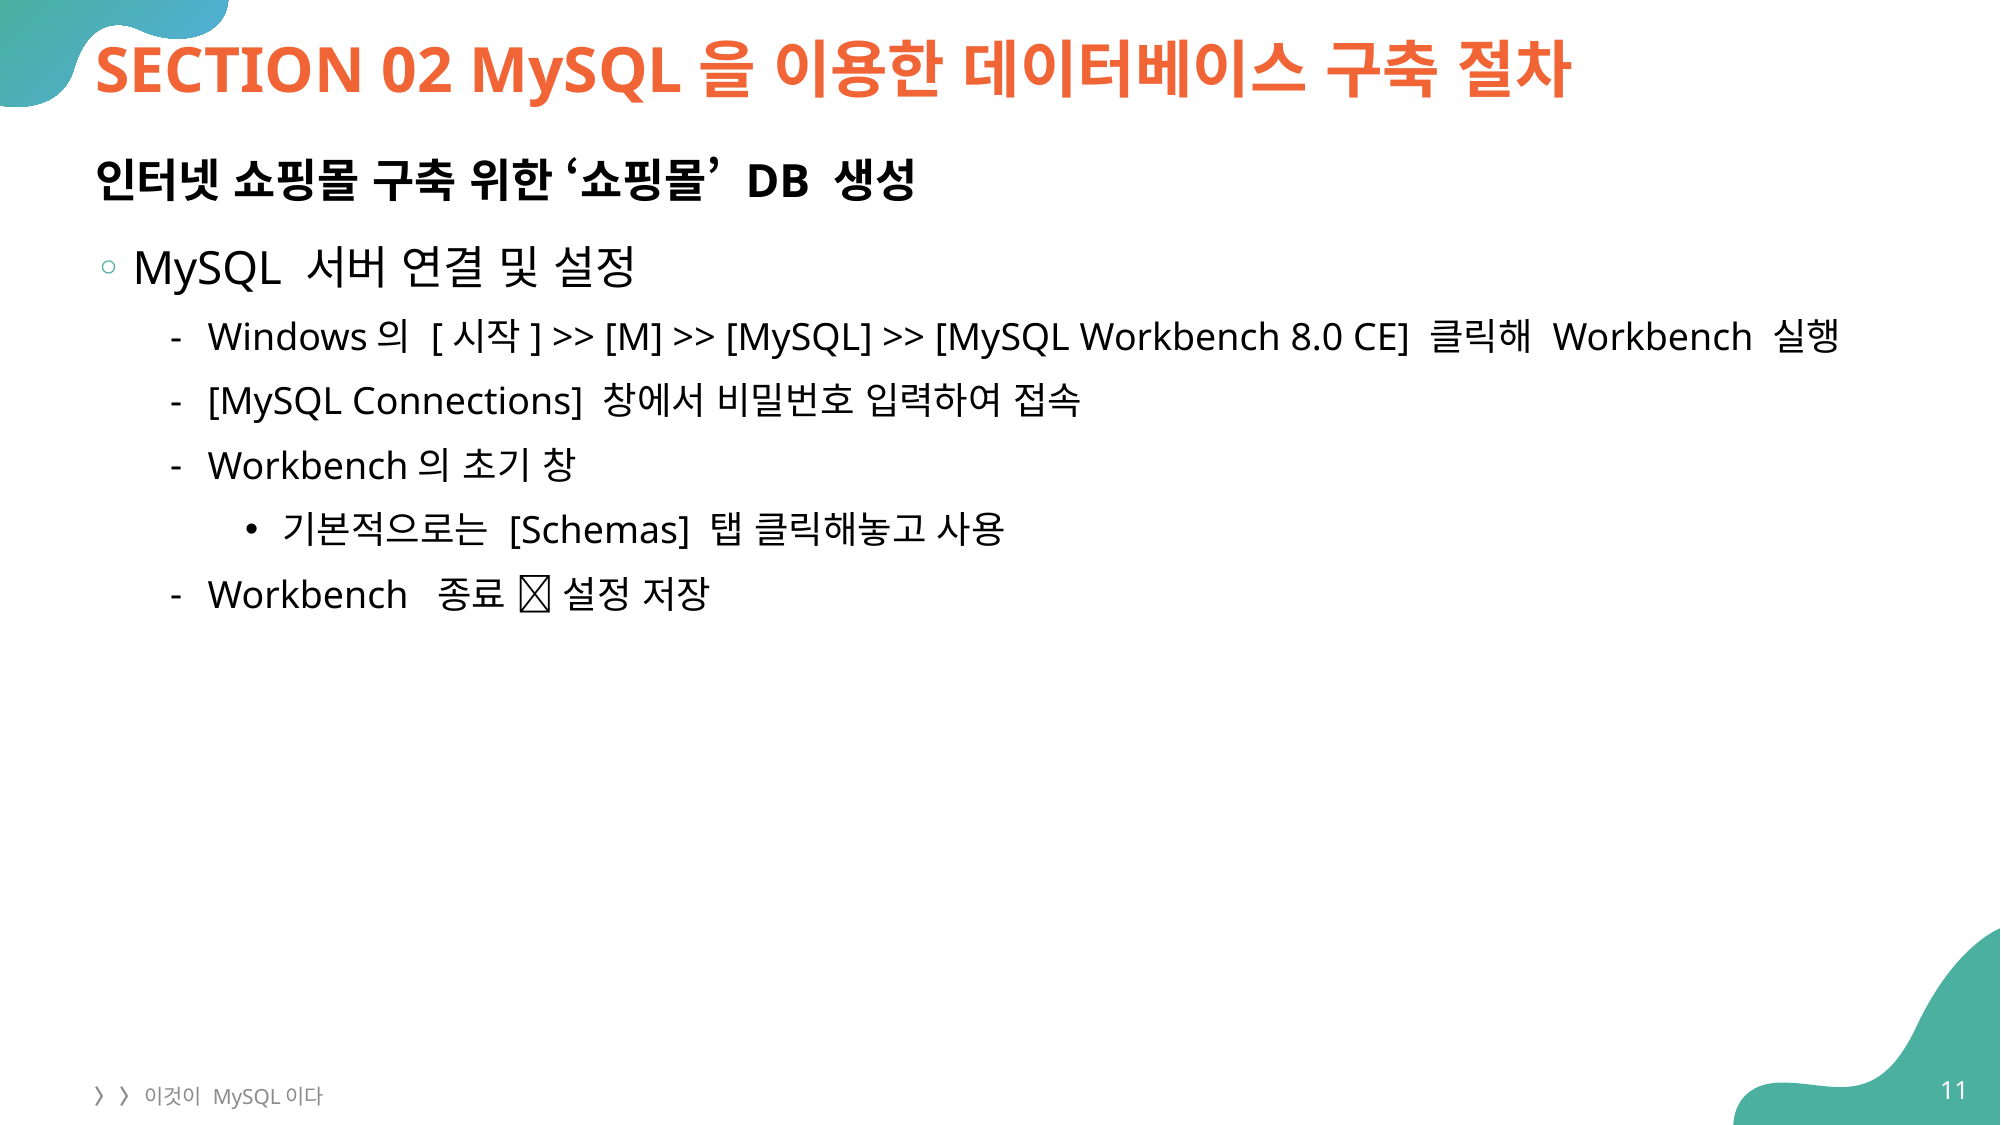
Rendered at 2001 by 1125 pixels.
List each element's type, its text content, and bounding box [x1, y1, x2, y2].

list 인터넷 쇼핑몰 구축 위한 ‘쇼핑몰’ DB 생성 MySQL 서버 연결 및 설정 Windows의 [시작] >> [M] >> [MySQL] >> [MySQL Workbench 8.0 CE] 클릭해 Workbench 실행 [MySQL Connections] 창에서 비밀번호 입력하여 접속 Workbench의 초기 창 기본적으로는 [Schemas] 탭 클릭해놓고 사용 Workbench 종료  설정 저장 [79, 133, 1931, 1066]
slide_number 11 [1917, 1061, 1984, 1122]
footer 〉 〉 이것이 MySQL이다 [79, 1078, 755, 1114]
title SECTION 02 MySQL을 이용한 데이터베이스 구축 절차 [79, 17, 1931, 128]
